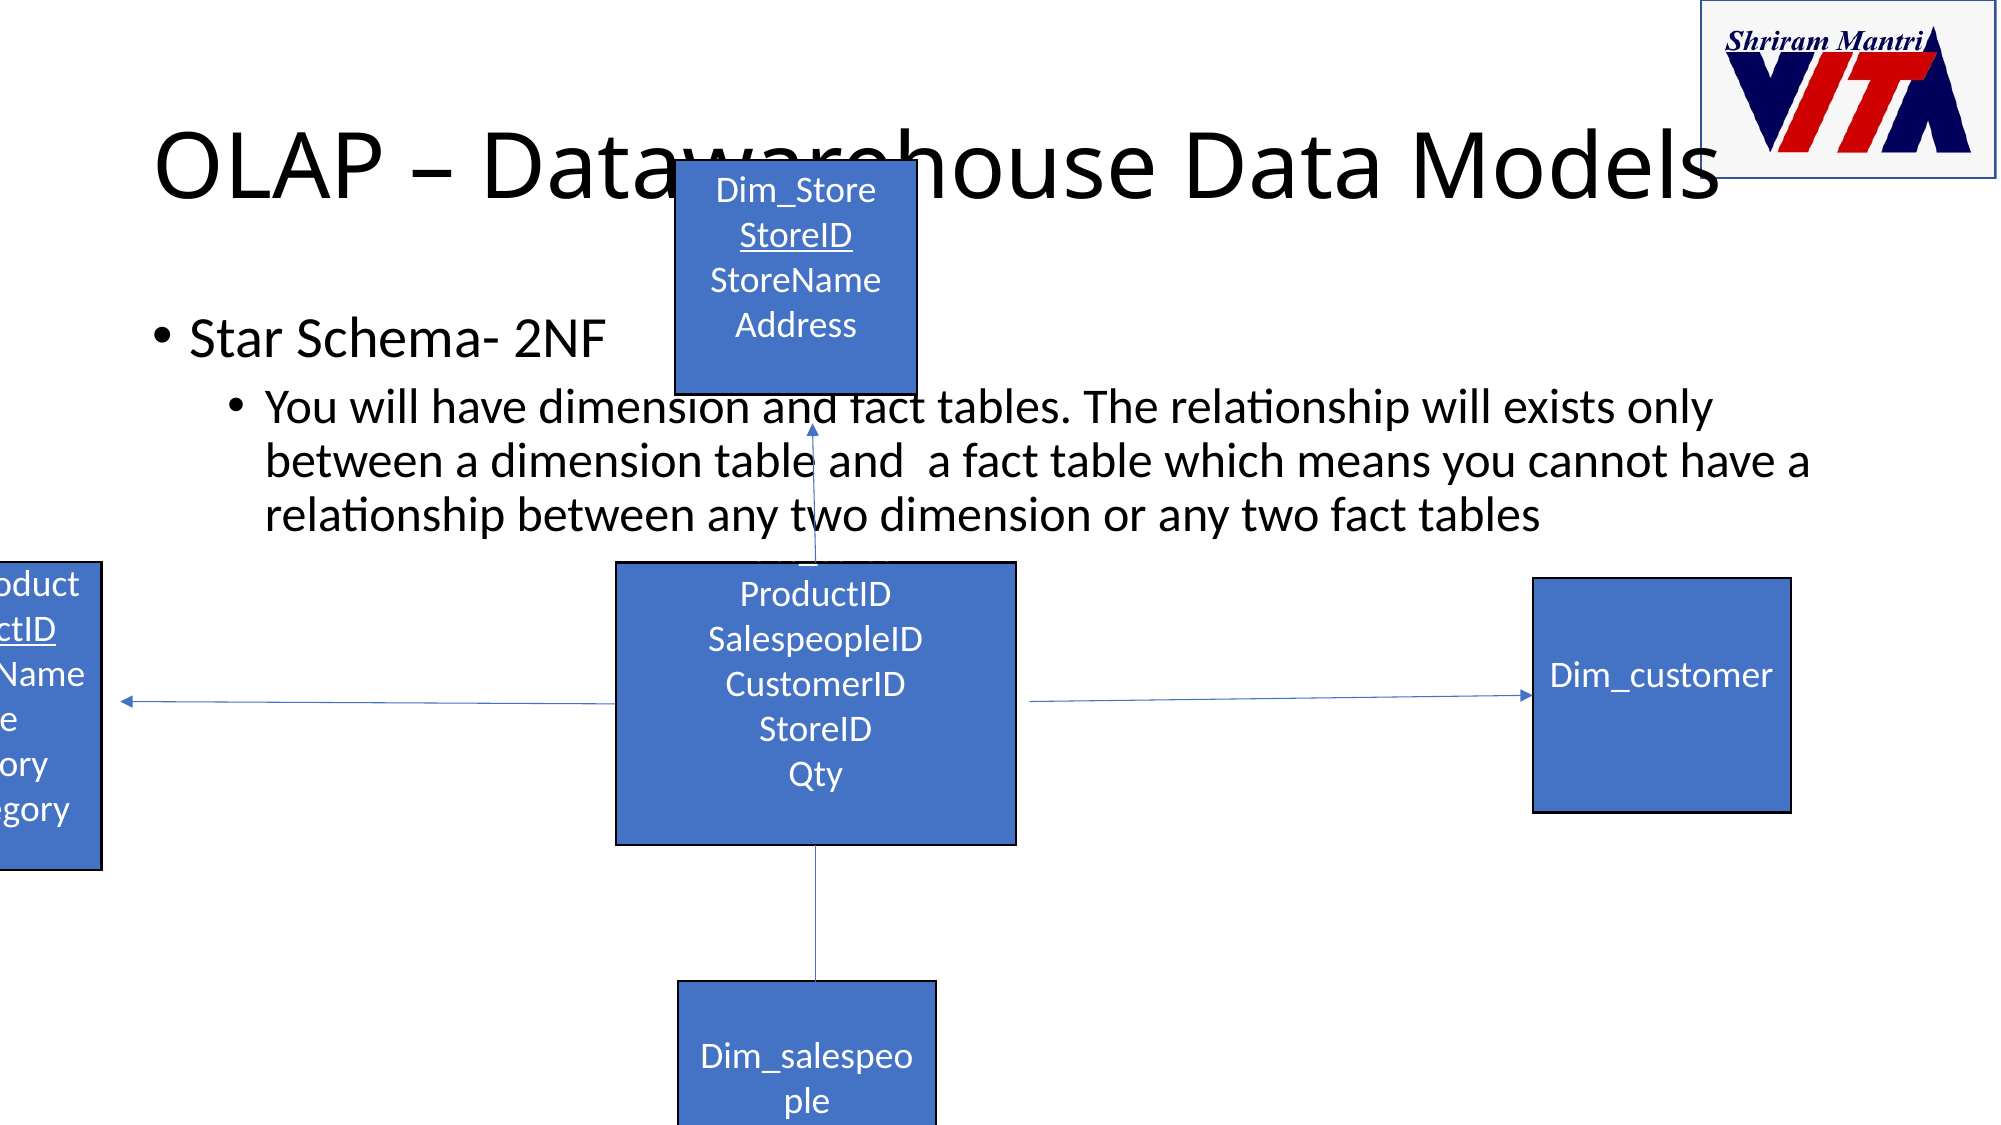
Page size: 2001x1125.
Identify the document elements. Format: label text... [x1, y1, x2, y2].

picture [1702, 1, 1994, 177]
text_box Dim_customer [1532, 577, 1792, 814]
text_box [1029, 695, 1533, 702]
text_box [812, 423, 816, 563]
text_box Dim_Store StoreID StoreName Address [674, 159, 918, 396]
list Star Schema- 2NF You will have dimension and fact tables. The relationship will exists only between a dimension table and a fact table which means you cannot have a relationship between any two dimension or any two fact tables [137, 299, 1863, 1014]
text_box Dim_Product ProductID ProductName Price Category Subcategory [0, 561, 103, 871]
text_box Fact_Sales ProductID SalespeopleID CustomerID StoreID Qty [615, 561, 1017, 846]
text_box Dim_salespeople [677, 980, 937, 1125]
title OLAP – Datawarehouse Data Models [137, 59, 1863, 278]
